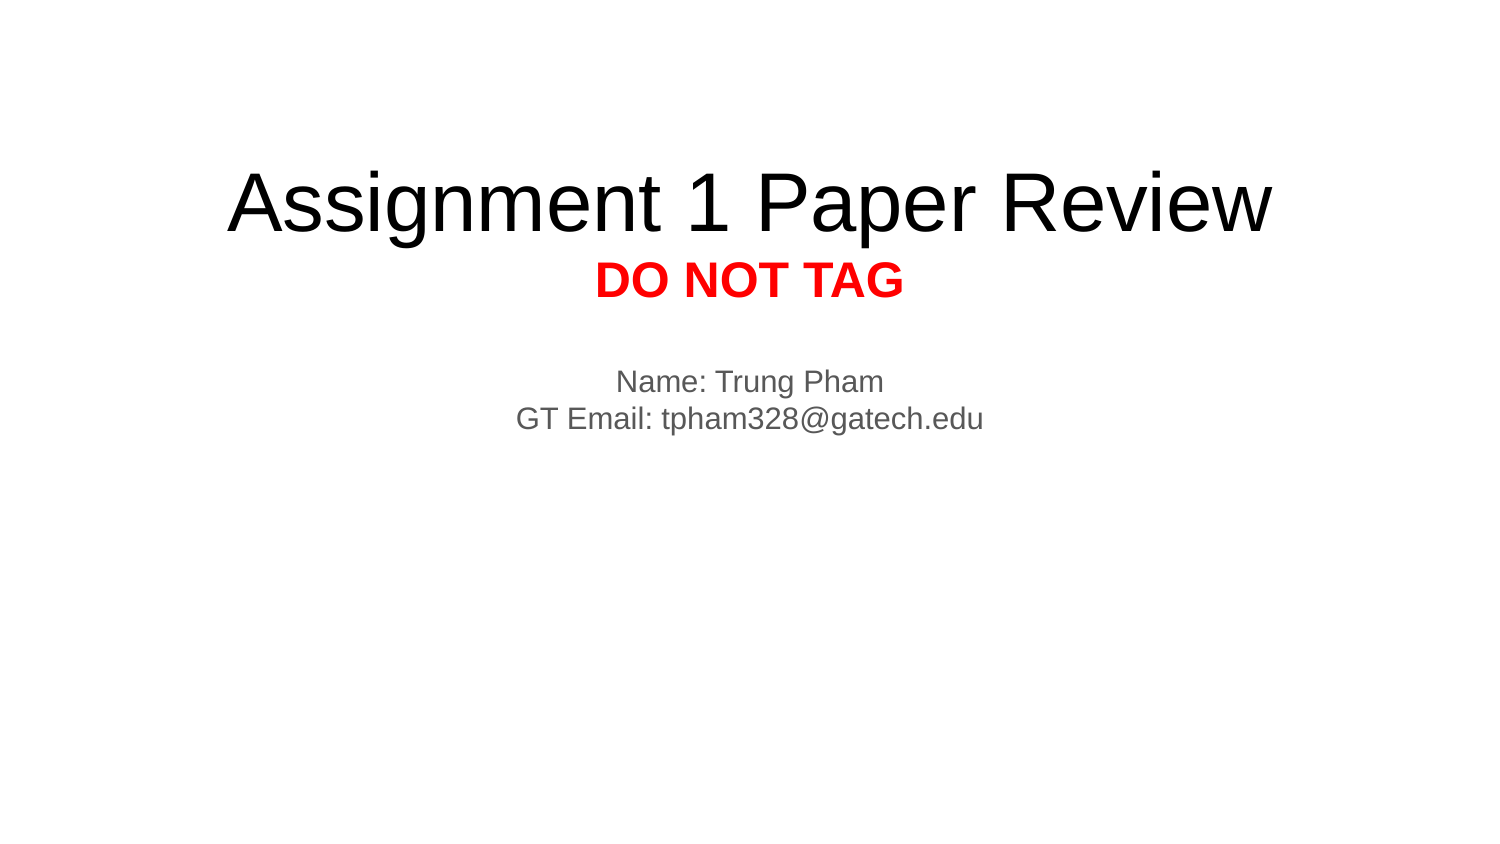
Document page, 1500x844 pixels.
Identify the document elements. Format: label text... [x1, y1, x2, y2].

subtitle Name: Trung Pham GT Email: tpham328@gatech.edu [50, 345, 1450, 452]
title Assignment 1 Paper Review DO NOT TAG [50, 121, 1450, 324]
